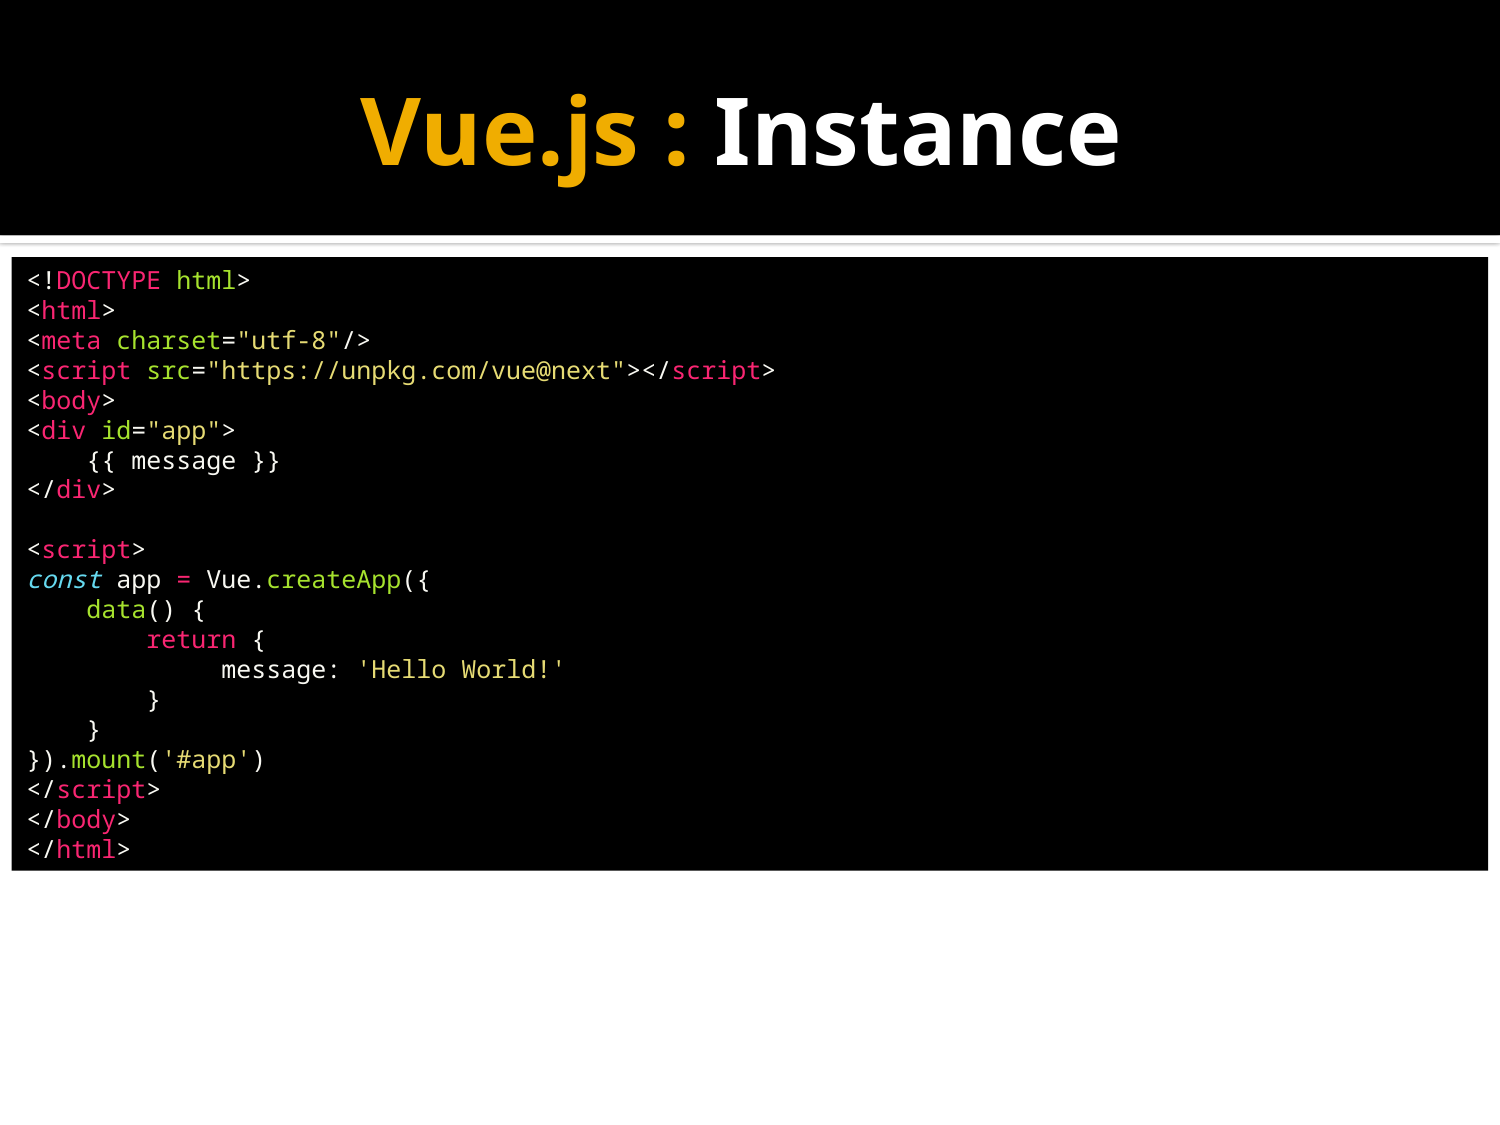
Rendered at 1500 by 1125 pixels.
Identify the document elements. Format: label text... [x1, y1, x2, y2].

title Vue.js : Instance [75, 24, 1425, 231]
text_box <!DOCTYPE html> <html> <meta charset="utf-8"/> <script src="https://unpkg.com/vue@next"></script> <body> <div id="app"> {{ message }} </div> <script> const app = Vue.createApp({ data() { return { message: 'Hello World!' } } }).mount('#app') </script> </body> </html>​ [11, 257, 1489, 871]
